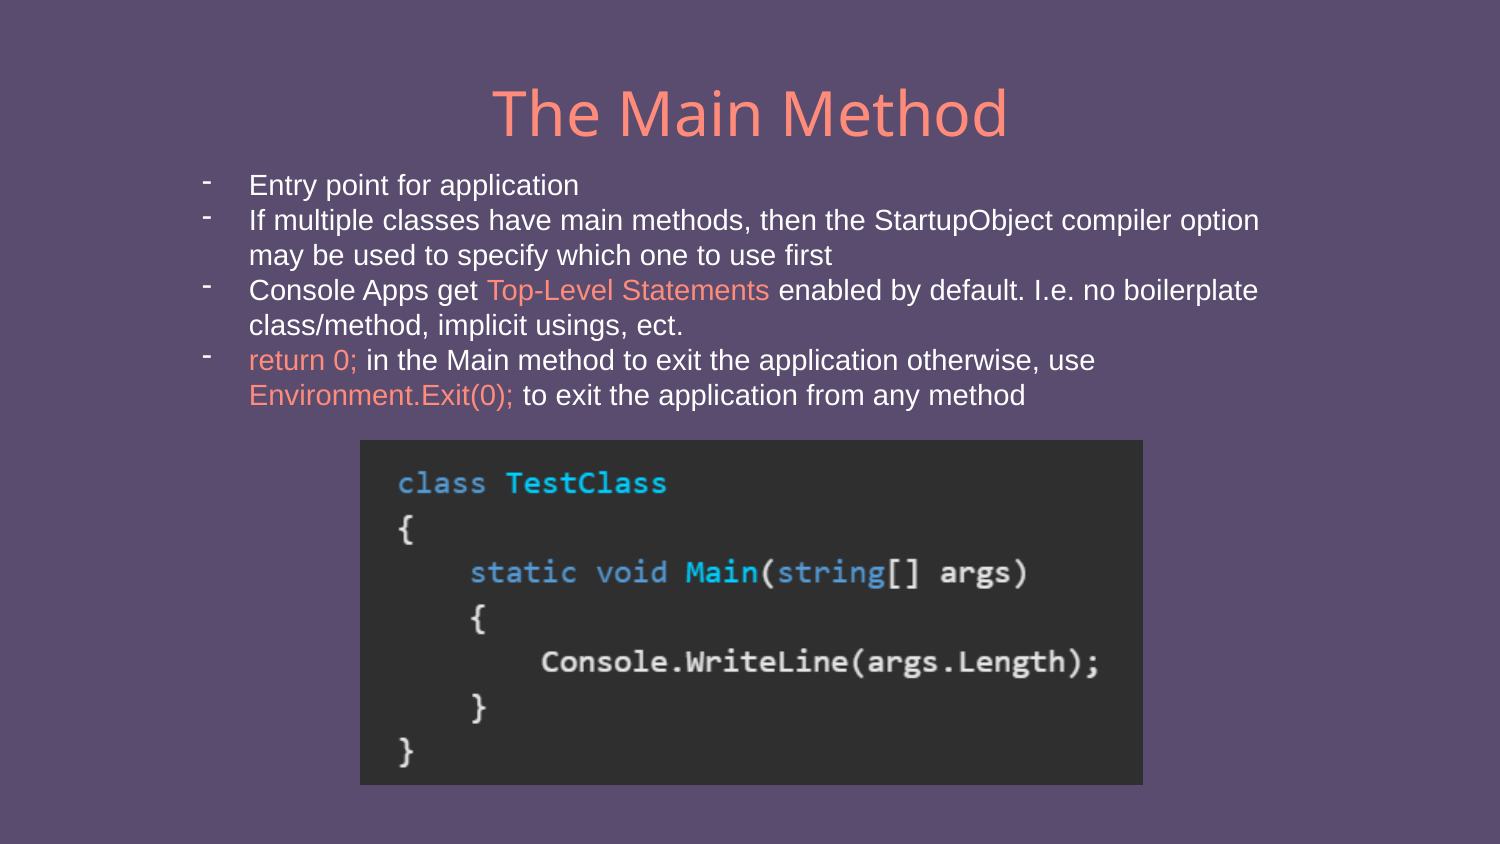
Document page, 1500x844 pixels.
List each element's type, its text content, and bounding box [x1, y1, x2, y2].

title The Main Method [116, 58, 1387, 153]
picture [360, 440, 1143, 785]
text_box Entry point for application If multiple classes have main methods, then the StartupObject compiler option may be used to specify which one to use first Console Apps get Top-Level Statements enabled by default. I.e. no boilerplate class/method, implicit usings, ect. return 0; in the Main method to exit the application otherwise, use Environment.Exit(0); to exit the application from any method [187, 159, 1316, 419]
